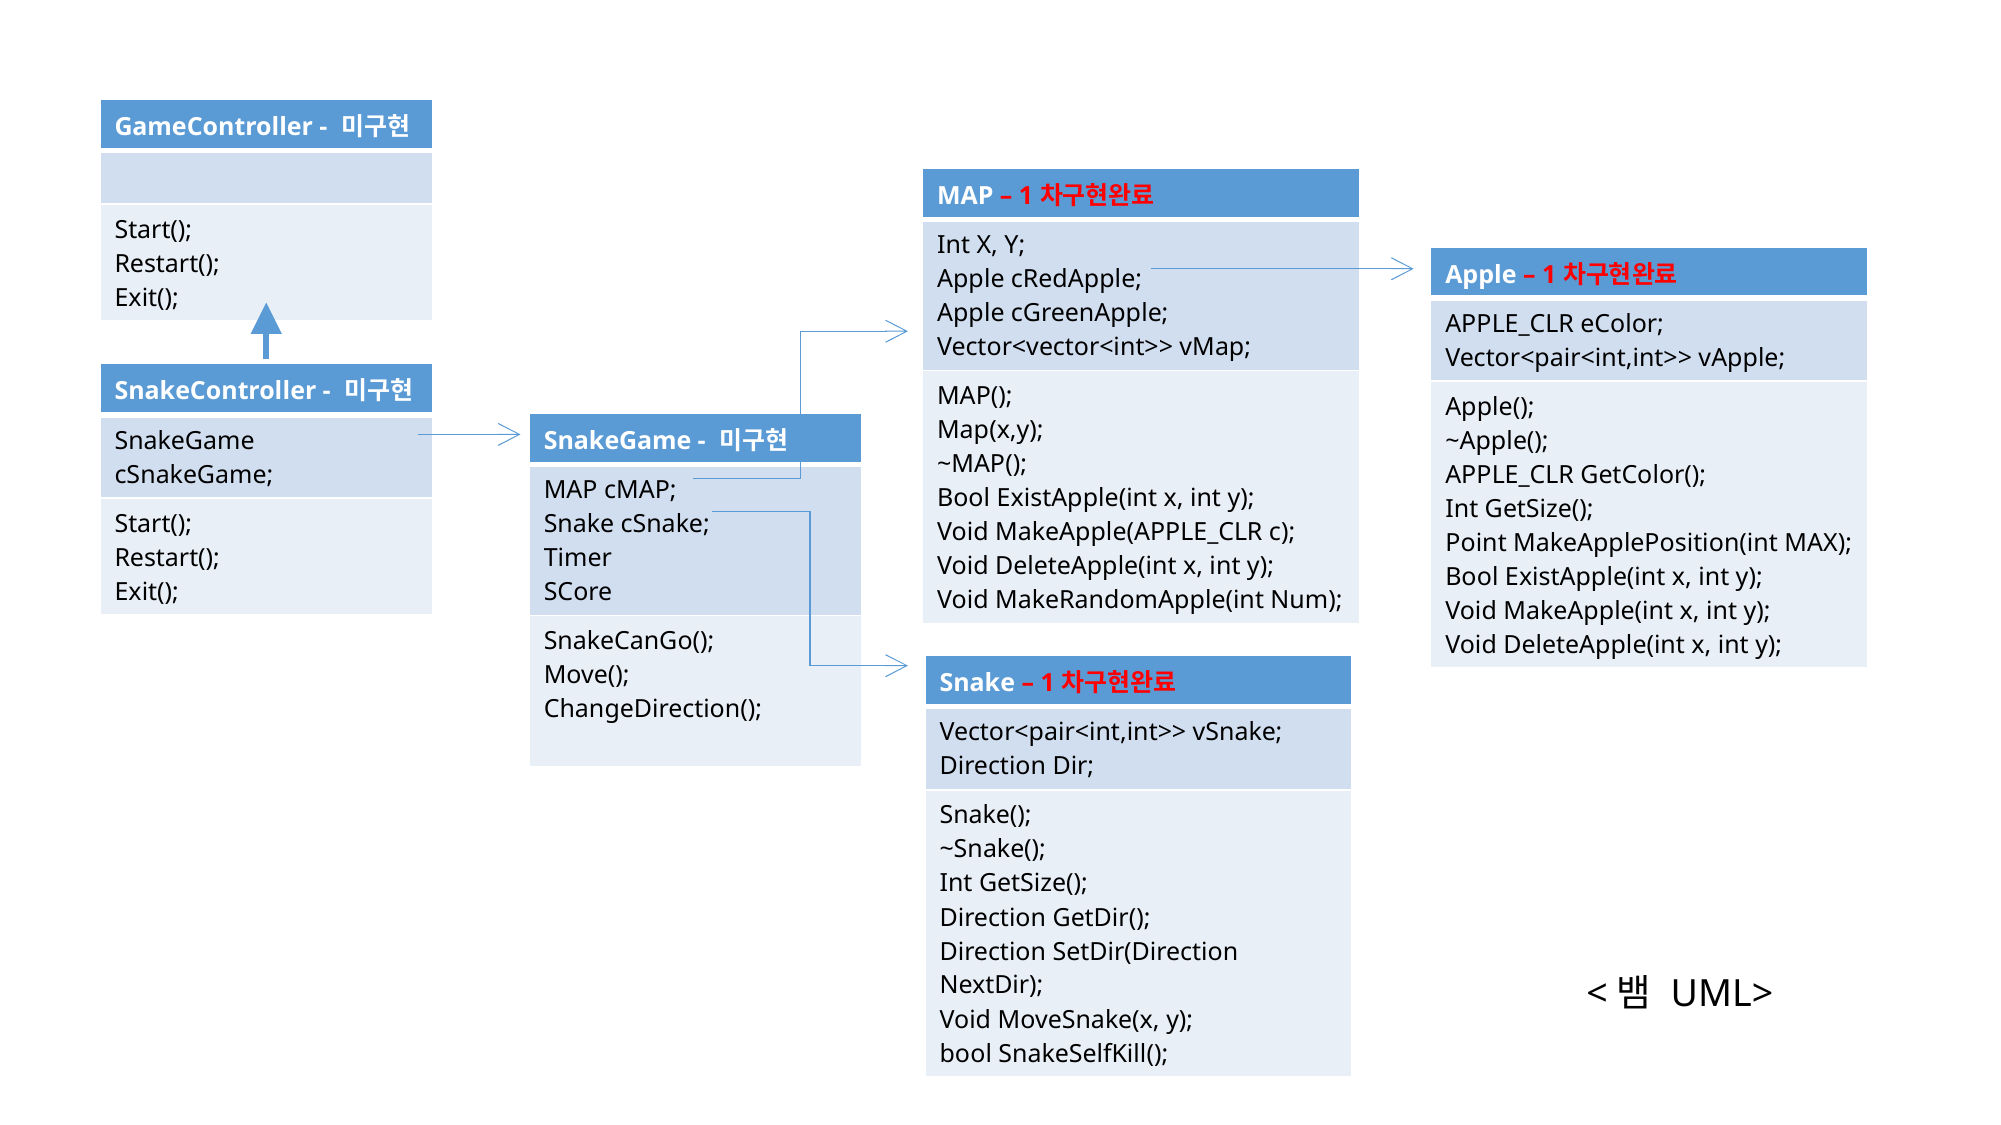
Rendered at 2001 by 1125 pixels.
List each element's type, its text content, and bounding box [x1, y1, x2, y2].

table_header Snake – 1차구현완료 [926, 656, 1351, 704]
table_cell MAP cMAP; Snake cSnake; Timer SCore [530, 467, 861, 615]
table_header SnakeController - 미구현 [101, 364, 432, 412]
table_cell SnakeGame cSnakeGame; [101, 418, 432, 497]
table_cell MAP(); Map(x,y); ~MAP(); Bool ExistApple(int x, int y); Void MakeApple(APPLE_CLR c); Void DeleteApple(int x, int y); Void MakeRandomApple(int Num); [923, 371, 1359, 623]
table_cell Snake(); ~Snake(); Int GetSize(); Direction GetDir(); Direction SetDir(Direction NextDir); Void MoveSnake(x, y); bool SnakeSelfKill(); [926, 791, 1351, 1076]
table_header Apple – 1차구현완료 [1431, 248, 1867, 295]
table_cell Apple(); ~Apple(); APPLE_CLR GetColor(); Int GetSize(); Point MakeApplePosition(int MAX); Bool ExistApple(int x, int y); Void MakeApple(int x, int y); Void DeleteApple(int x, int y); [1431, 382, 1867, 667]
table_cell APPLE_CLR eColor; Vector<pair<int,int>> vApple; [1431, 301, 1867, 380]
table_header GameController - 미구현 [101, 100, 432, 148]
table_cell Start(); Restart(); Exit(); [101, 205, 432, 320]
table_cell SnakeCanGo(); Move(); ChangeDirection(); [530, 616, 861, 766]
table_cell Start(); Restart(); Exit(); [101, 499, 432, 614]
table_header SnakeGame - 미구현 [530, 414, 693, 462]
table_cell Vector<pair<int,int>> vSnake; Direction Dir; [926, 709, 1351, 789]
table_cell Int X, Y; Apple cRedApple; Apple cGreenApple; Vector<vector<int>> vMap; [923, 222, 1359, 370]
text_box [693, 331, 908, 479]
table_header MAP – 1차구현완료 [923, 169, 1359, 217]
text_box <뱀 UML> [1571, 961, 1789, 1022]
table_cell [101, 153, 432, 203]
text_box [712, 511, 908, 666]
